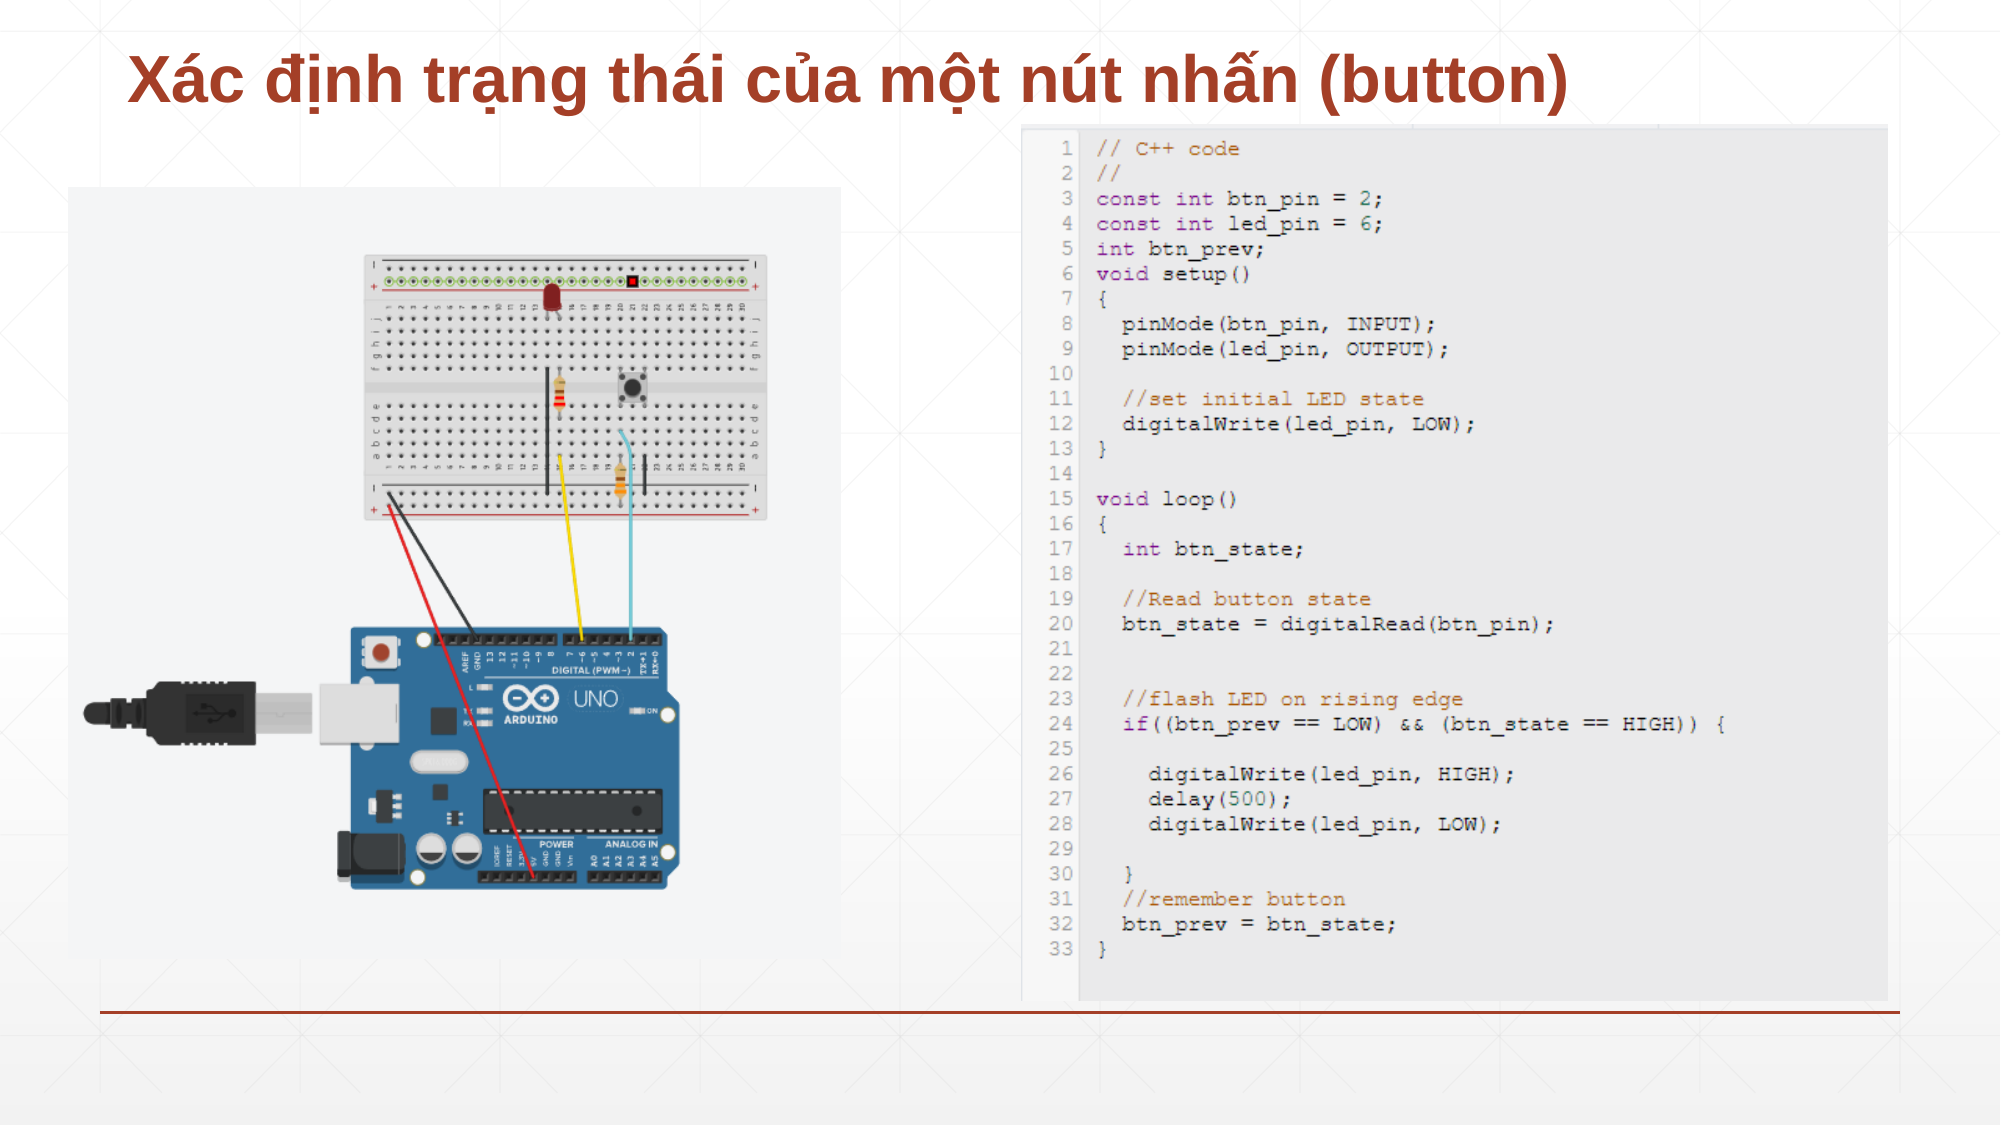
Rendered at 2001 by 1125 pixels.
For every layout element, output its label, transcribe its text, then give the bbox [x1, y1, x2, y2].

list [68, 187, 841, 960]
picture [1021, 124, 1888, 1001]
title Xác định trạng thái của một nút nhấn (button) [112, 0, 1688, 125]
